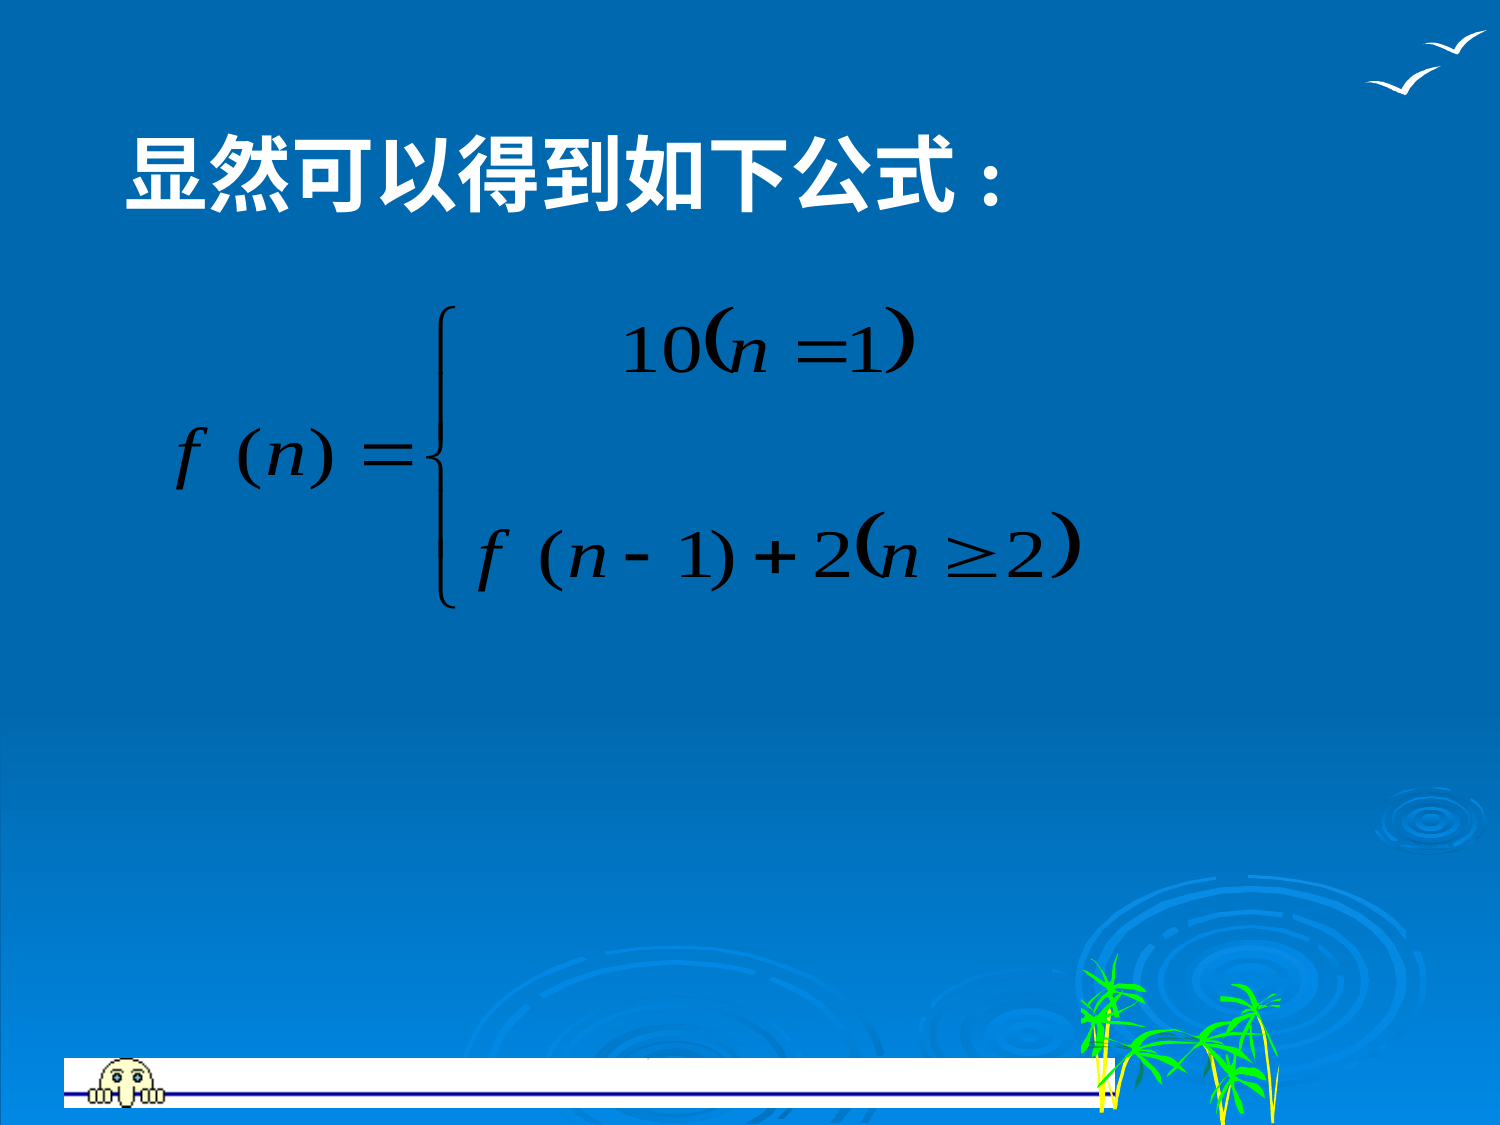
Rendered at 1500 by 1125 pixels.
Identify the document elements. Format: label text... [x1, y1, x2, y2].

picture [1099, 1058, 1103, 1078]
picture [1105, 1081, 1113, 1108]
picture [1107, 1058, 1115, 1074]
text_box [147, 293, 1087, 623]
picture [64, 1058, 1100, 1108]
picture [1108, 1072, 1115, 1098]
text_box 显然可以得到如下公式: [109, 78, 1436, 266]
